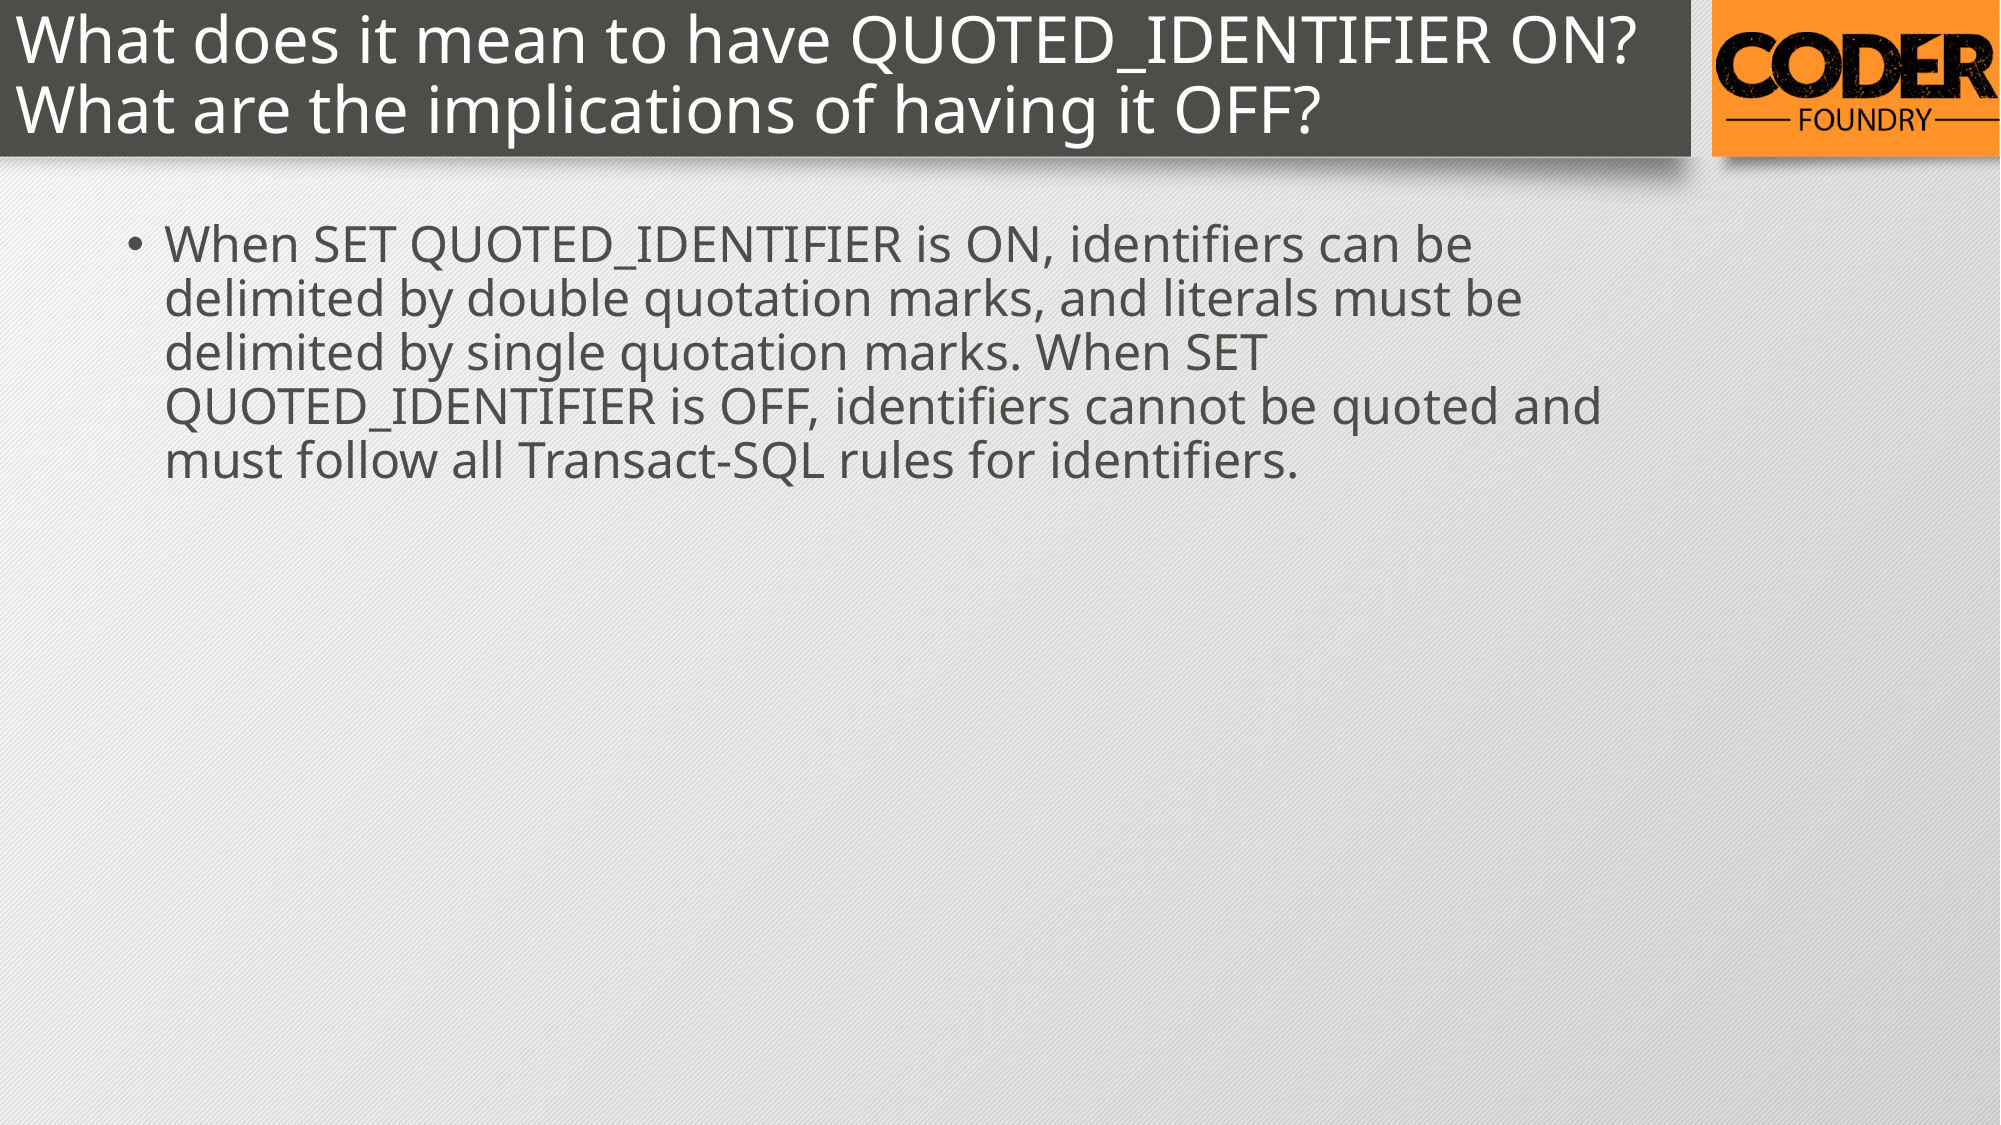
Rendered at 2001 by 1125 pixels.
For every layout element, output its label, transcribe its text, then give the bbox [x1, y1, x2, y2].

title What does it mean to have QUOTED_IDENTIFIER ON? What are the implications of having it OFF? [0, 0, 1689, 157]
list When SET QUOTED_IDENTIFIER is ON, identifiers can be delimited by double quotation marks, and literals must be delimited by single quotation marks. When SET QUOTED_IDENTIFIER is OFF, identifiers cannot be quoted and must follow all Transact-SQL rules for identifiers. [111, 211, 1689, 1035]
picture [0, 0, 2000, 211]
